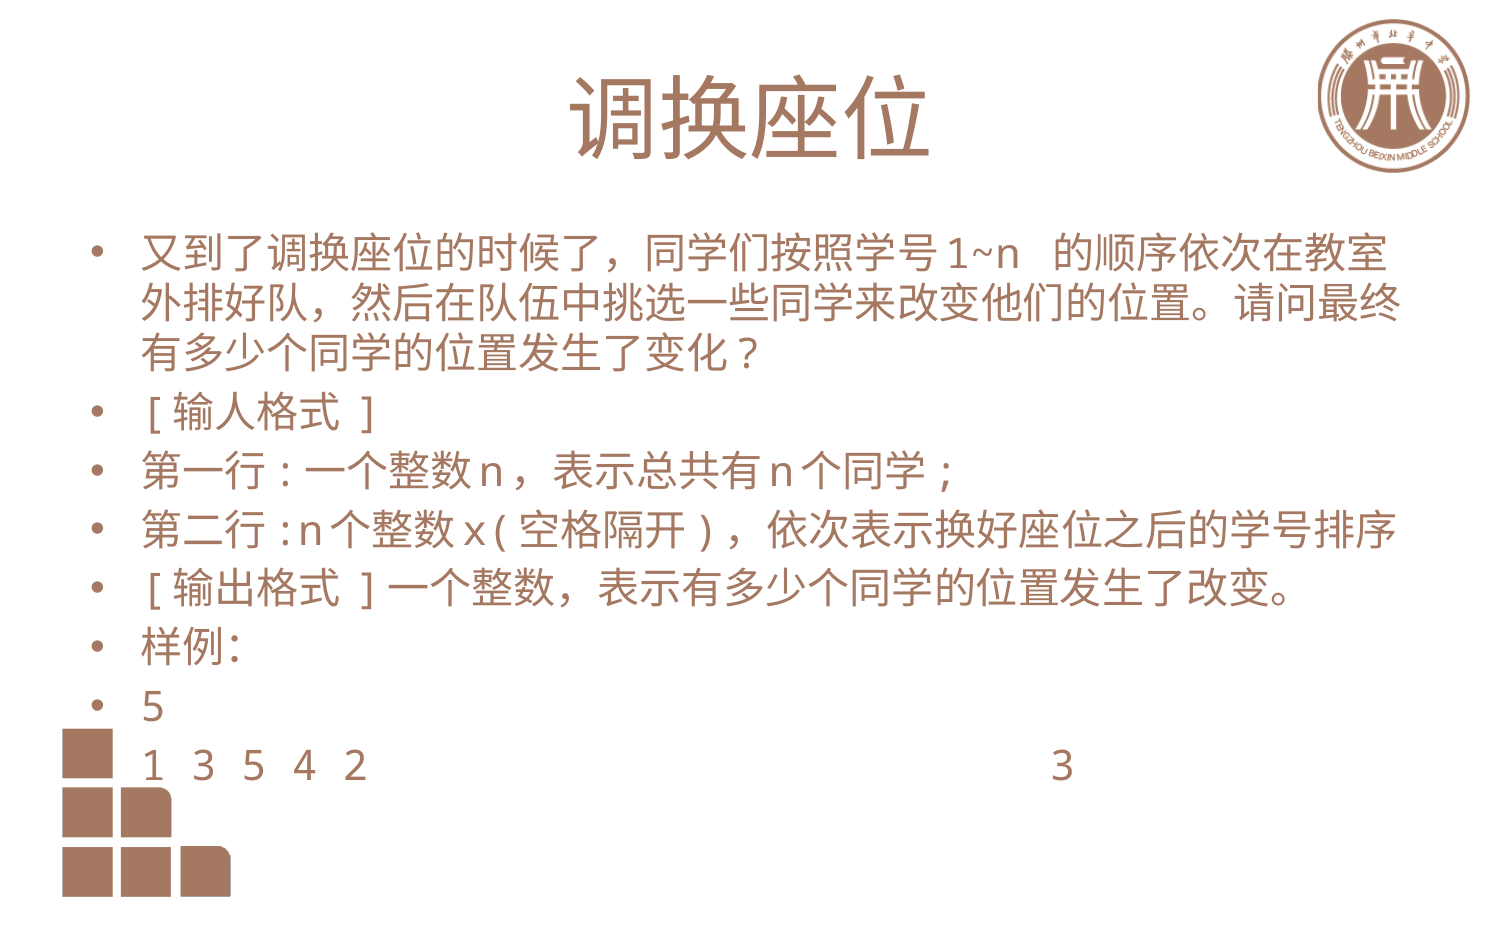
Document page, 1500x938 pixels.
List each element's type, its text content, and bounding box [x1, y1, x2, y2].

picture [41, 716, 263, 916]
list 又到了调换座位的时候了，同学们按照学号1~n 的顺序依次在教室外排好队，然后在队伍中挑选一些同学来改变他们的位置。请问最终有多少个同学的位置发生了变化? [输人格式 ] 第一行:一个整数n，表示总共有n个同学; 第二行:n个整数x(空格隔开)，依次表示换好座位之后的学号排序 [输出格式 ]一个整数，表示有多少个同学的位置发生了改变。 样例： 5 1 3 5 4 2 3 [75, 218, 1425, 838]
title 调换座位 [75, 37, 1425, 194]
picture [1317, 19, 1498, 173]
